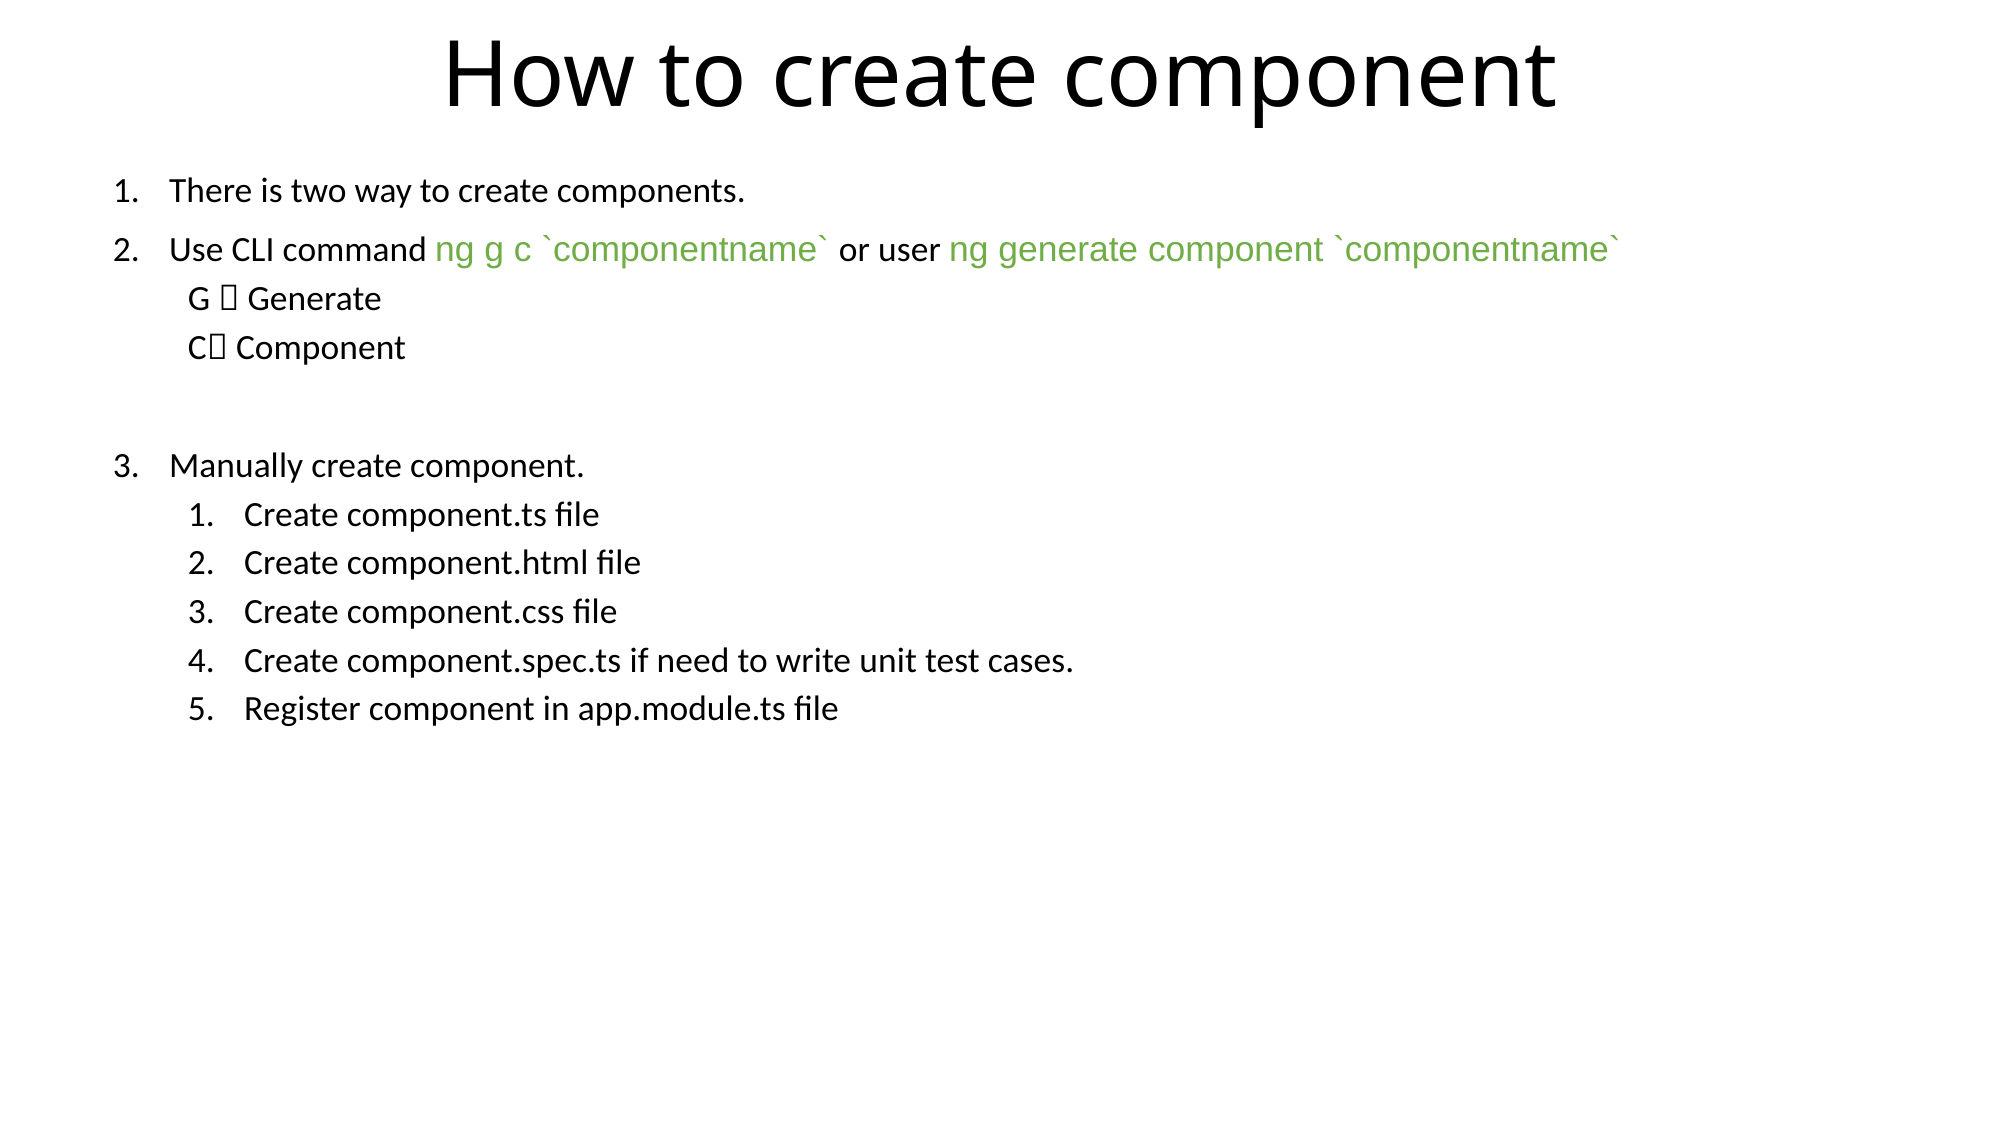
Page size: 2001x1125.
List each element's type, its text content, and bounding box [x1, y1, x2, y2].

title How to create component [137, 14, 1863, 140]
list There is two way to create components. Use CLI command ng g c `componentname` or user ng generate component `componentname` G  Generate C Component Manually create component. Create component.ts file Create component.html file Create component.css file Create component.spec.ts if need to write unit test cases. Register component in app.module.ts file [97, 164, 1863, 1125]
